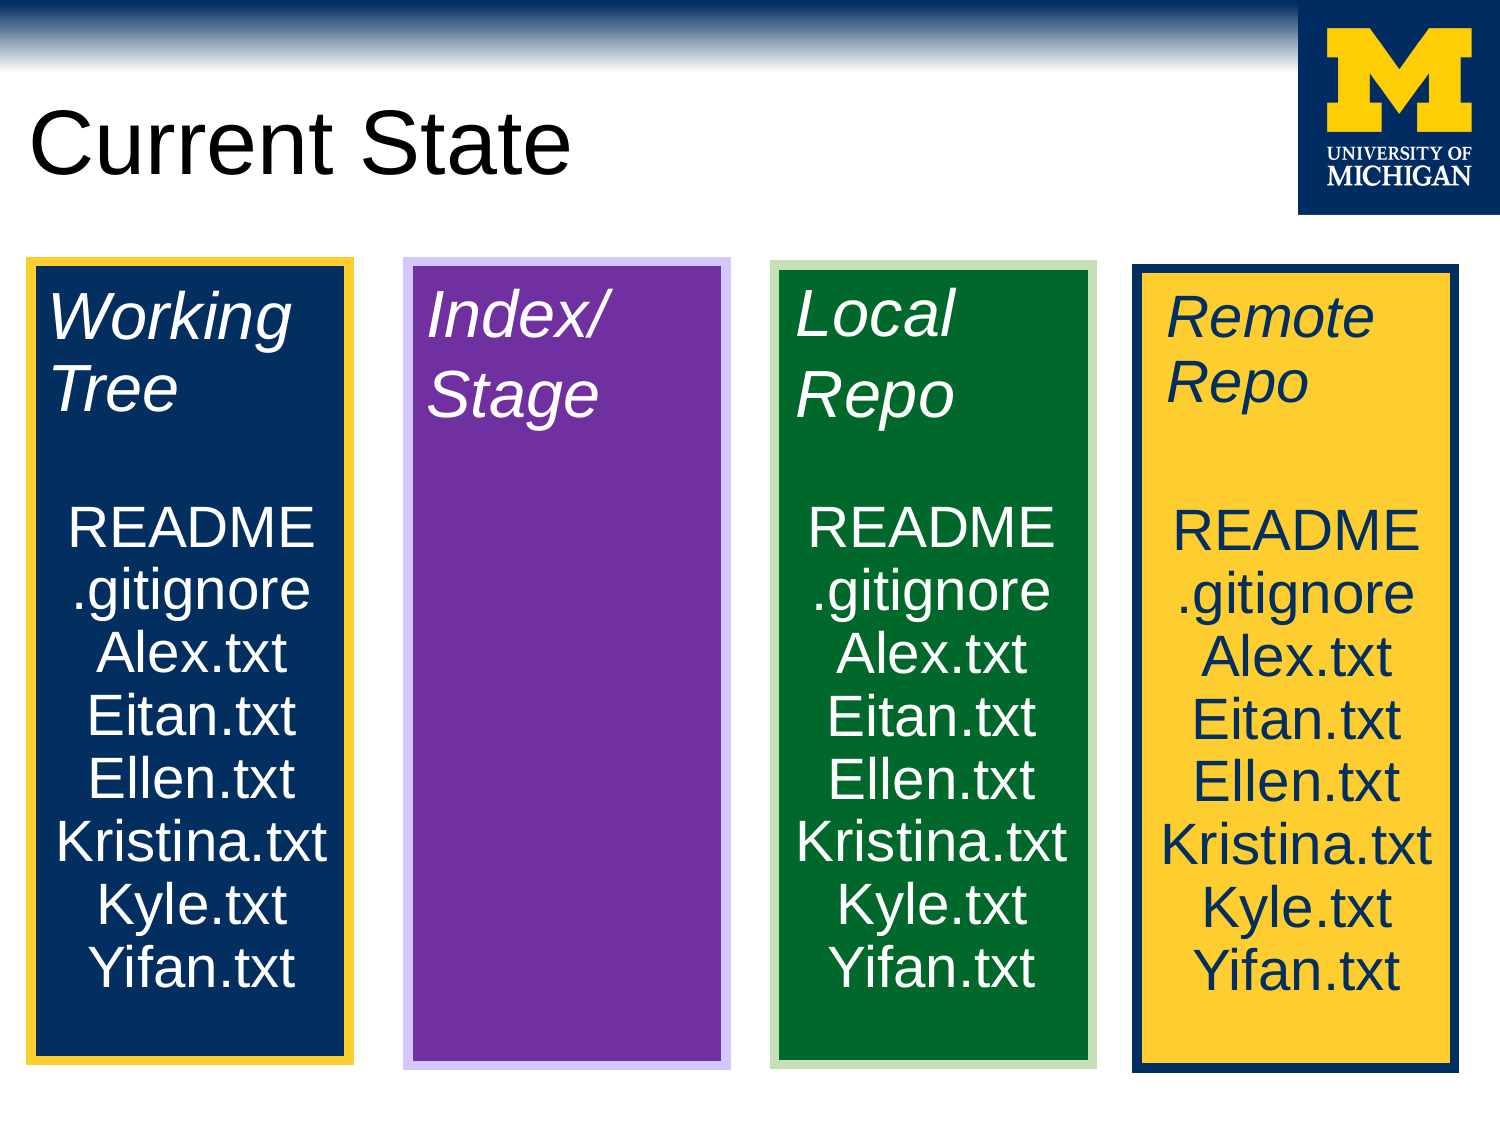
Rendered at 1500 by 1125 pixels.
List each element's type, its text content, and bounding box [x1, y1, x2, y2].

text_box [30, 261, 350, 1061]
picture [0, 0, 1500, 215]
text_box README .gitignore Alex.txt Eitan.txt Ellen.txt Kristina.txt Kyle.txt Yifan.txt [778, 436, 1086, 1061]
text_box [407, 261, 727, 1067]
text_box [1136, 267, 1456, 1069]
list README .gitignore Alex.txt Eitan.txt Ellen.txt Kristina.txt Kyle.txt Yifan.txt [38, 436, 346, 1061]
text_box [773, 264, 1093, 1066]
text_box Local Repo [780, 257, 1064, 436]
text_box README .gitignore Alex.txt Eitan.txt Ellen.txt Kristina.txt Kyle.txt Yifan.txt [1140, 432, 1453, 1071]
text_box Index/ Stage [411, 257, 691, 443]
text_box Remote Repo [1151, 278, 1500, 424]
text_box [419, 440, 727, 1065]
title Current State [13, 36, 1308, 254]
text_box Working Tree [32, 269, 339, 438]
